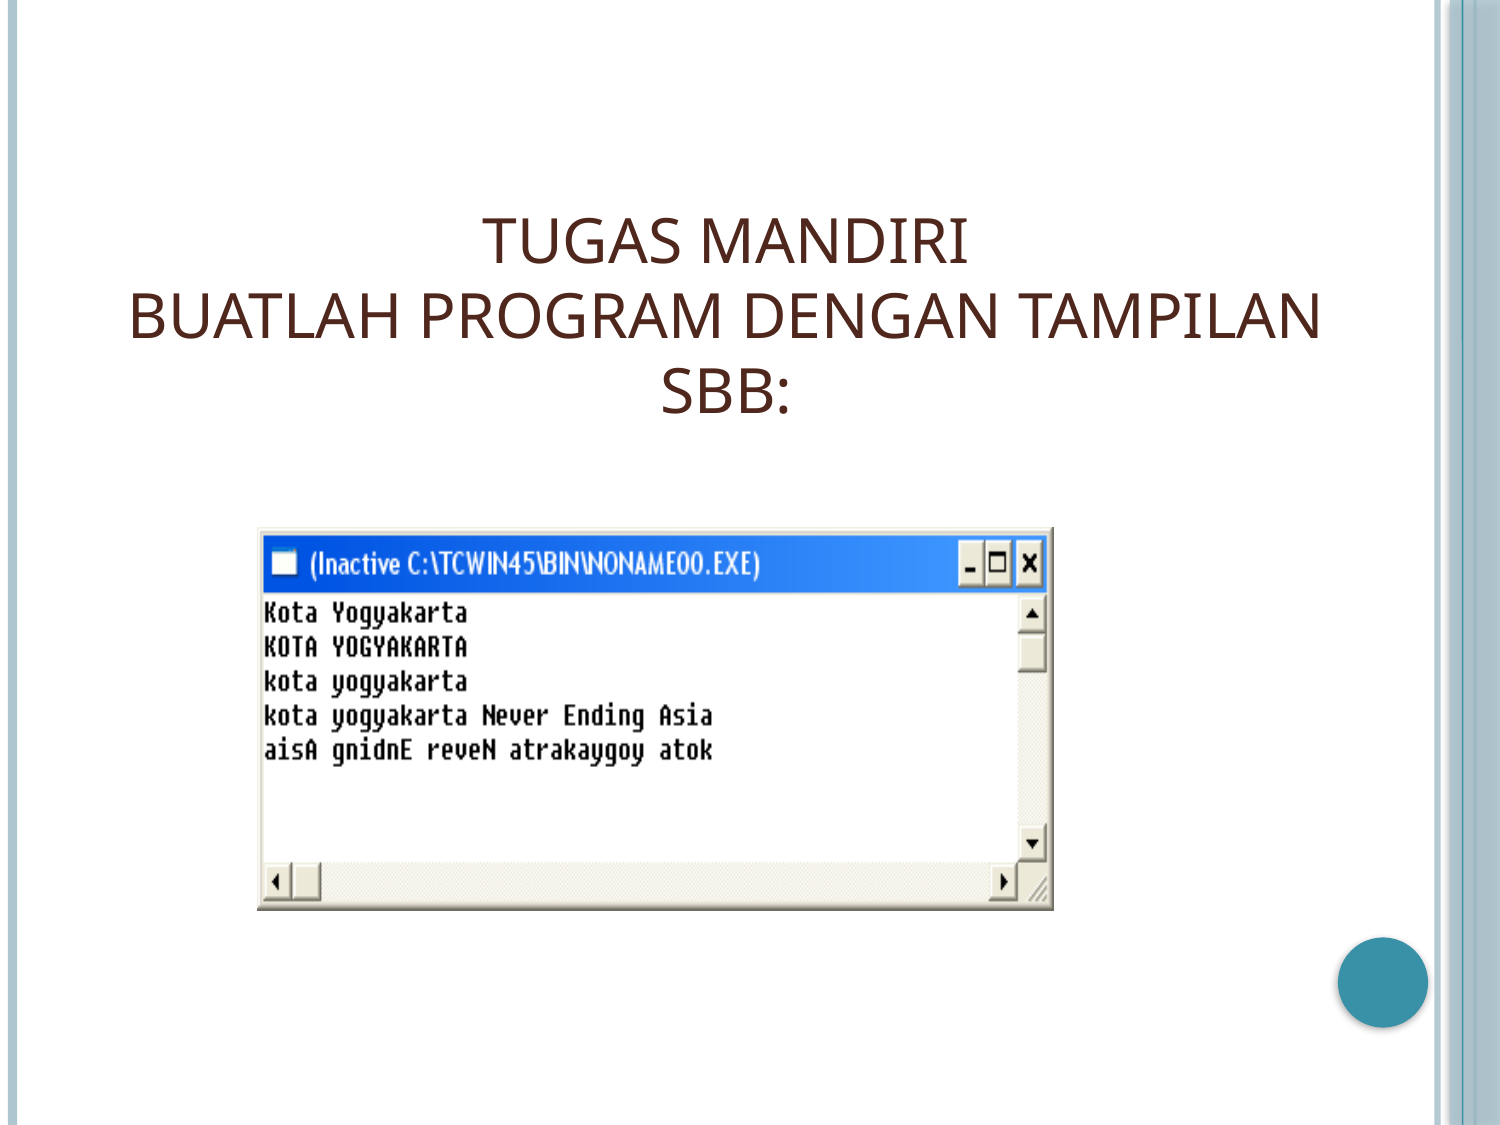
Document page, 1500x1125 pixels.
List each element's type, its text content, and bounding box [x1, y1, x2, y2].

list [257, 526, 1054, 912]
title TUGAS MANDIRI Buatlah program dengan tampilan sbb: [58, 70, 1395, 434]
